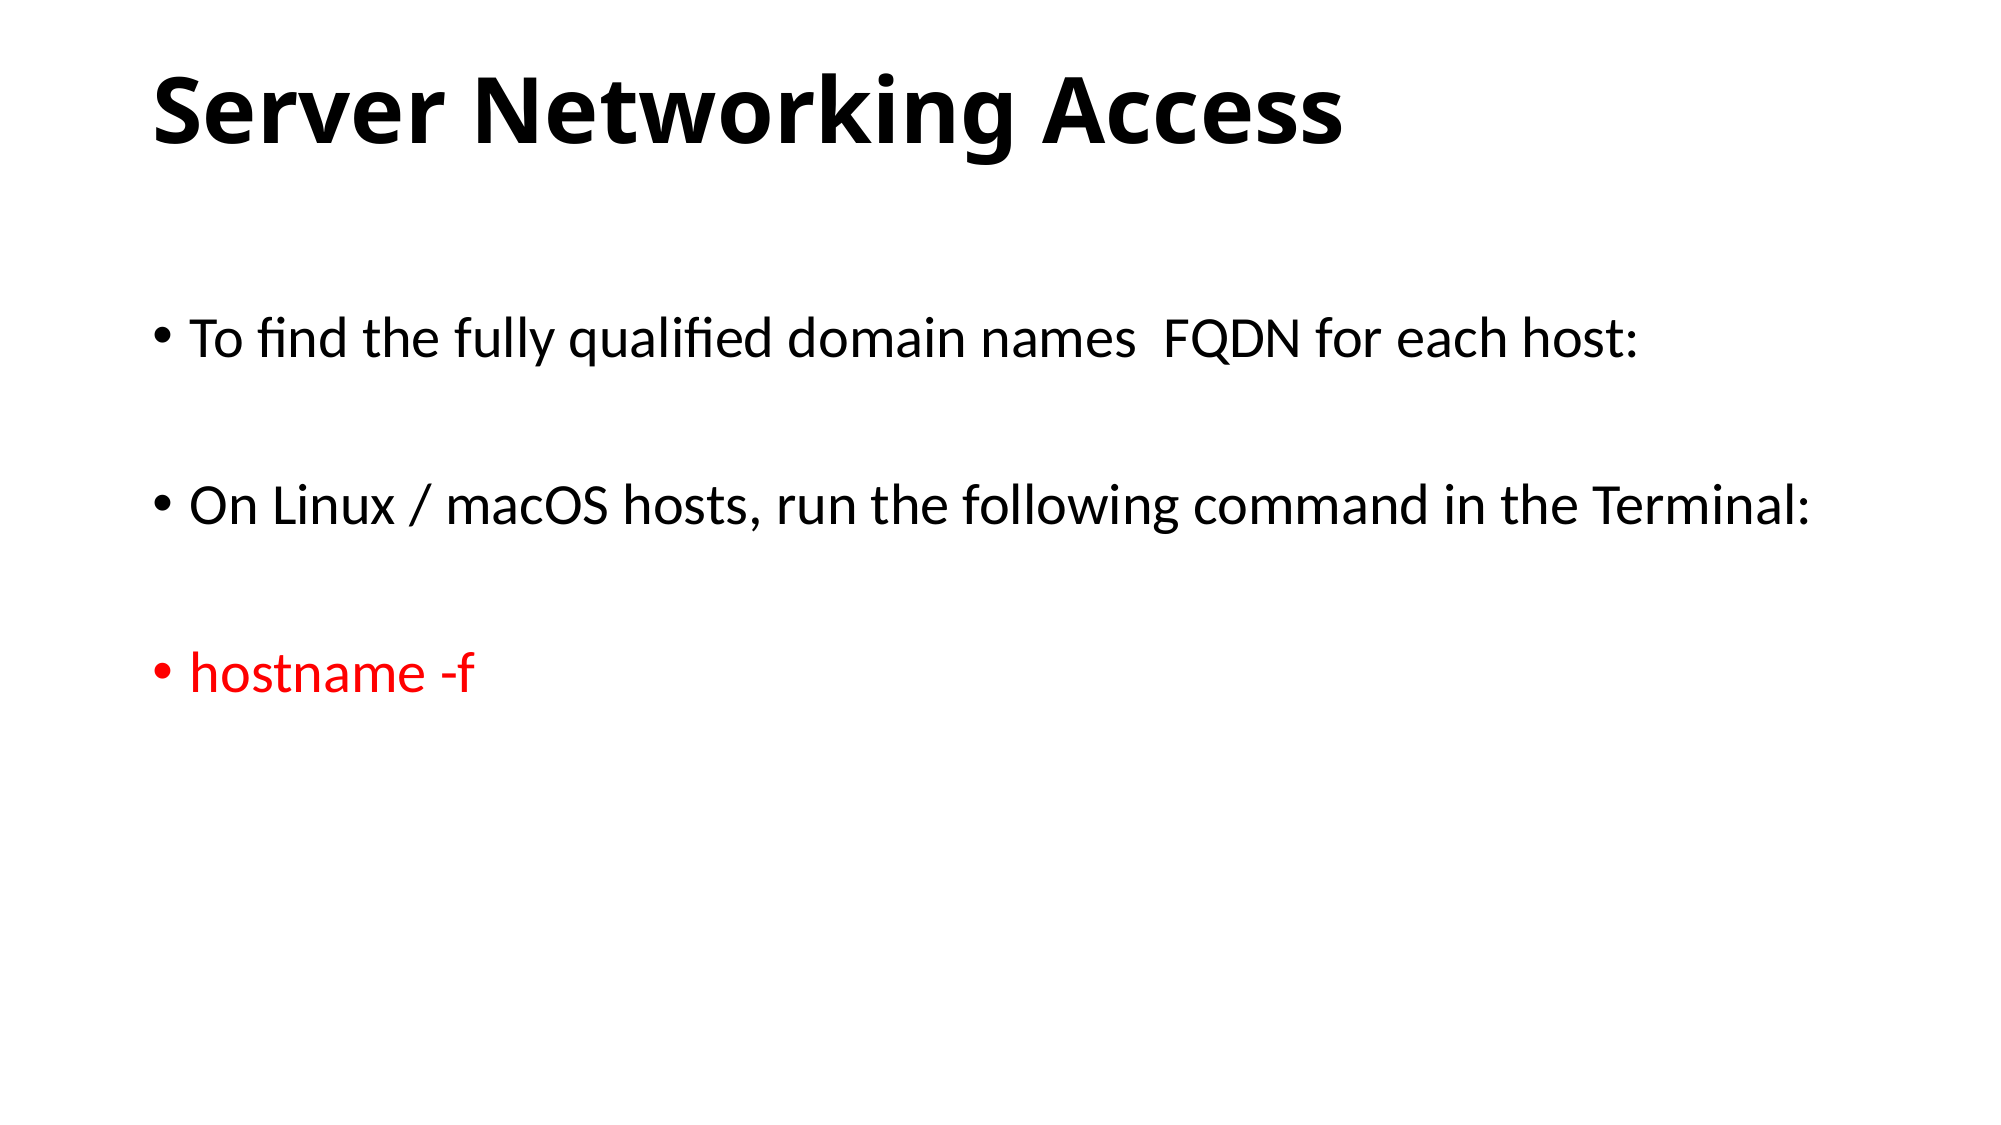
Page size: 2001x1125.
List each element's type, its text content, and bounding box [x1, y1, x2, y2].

title Server Networking Access [137, 59, 1863, 278]
list To find the fully qualified domain names FQDN for each host: On Linux / macOS hosts, run the following command in the Terminal: hostname -f [137, 299, 1863, 1014]
